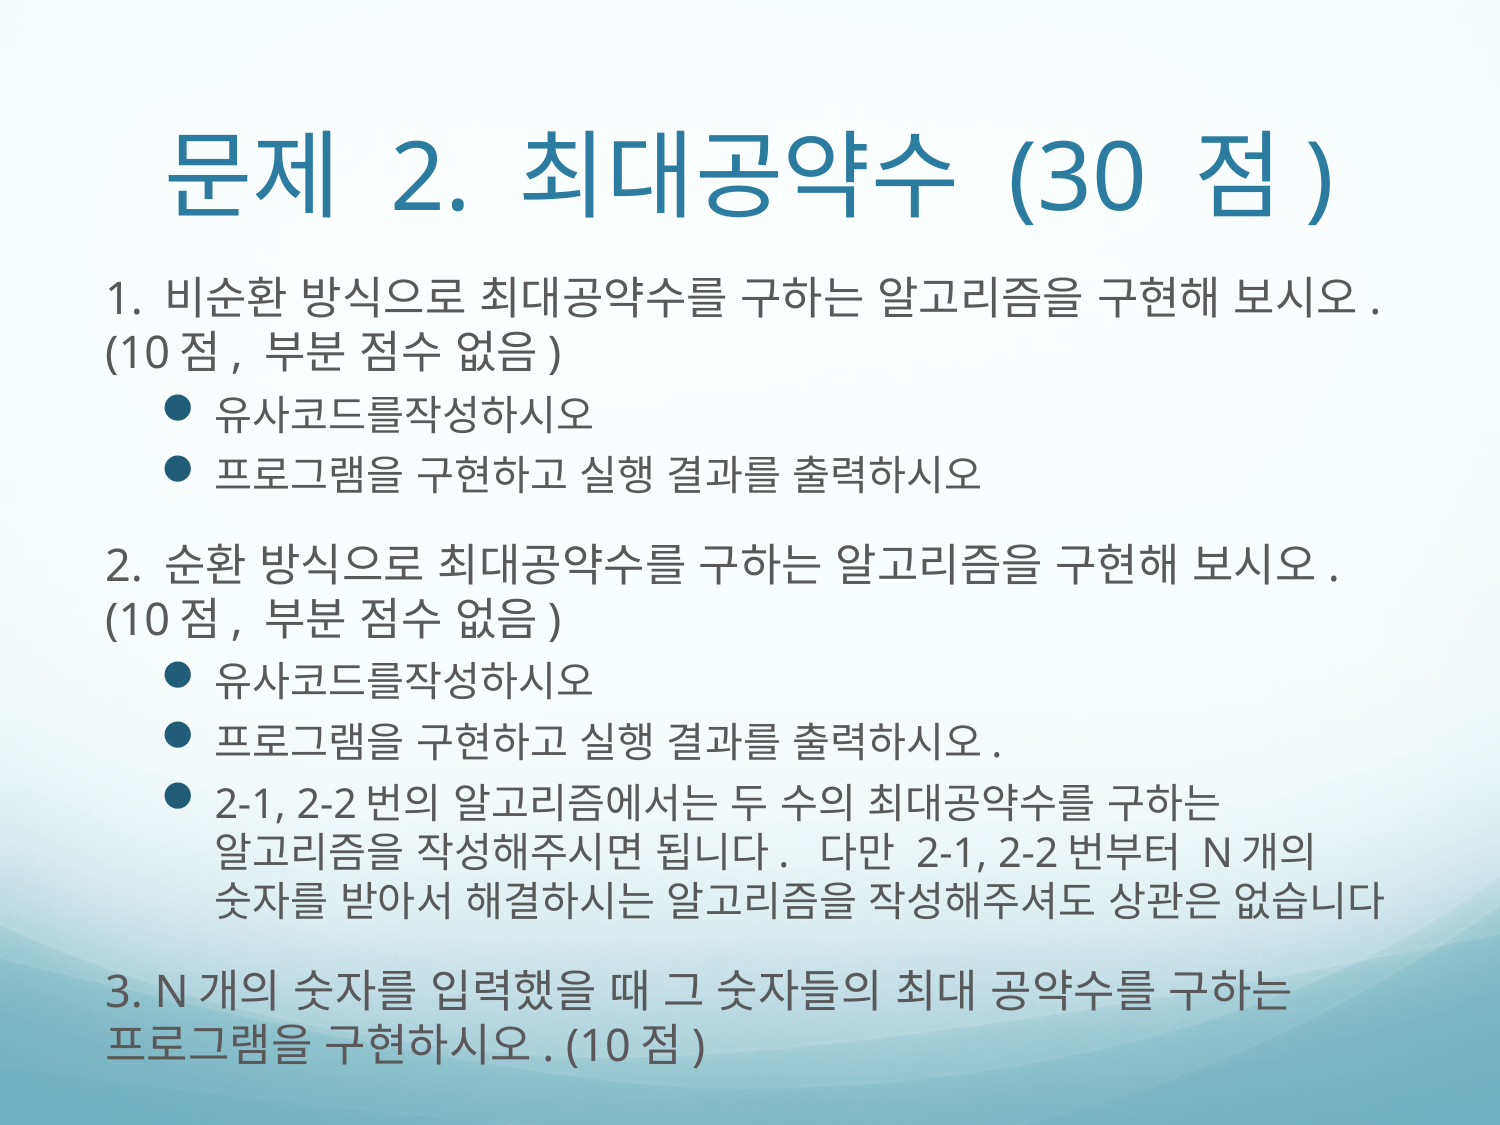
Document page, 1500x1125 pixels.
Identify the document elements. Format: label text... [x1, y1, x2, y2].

title 문제 2. 최대공약수 (30 점) [90, 17, 1410, 237]
list 1. 비순환 방식으로 최대공약수를 구하는 알고리즘을 구현해 보시오. (10점, 부분 점수 없음) 유사코드를작성하시오 프로그램을 구현하고 실행 결과를 출력하시오 2. 순환 방식으로 최대공약수를 구하는 알고리즘을 구현해 보시오. (10점, 부분 점수 없음) 유사코드를작성하시오 프로그램을 구현하고 실행 결과를 출력하시오. 2-1, 2-2번의 알고리즘에서는 두 수의 최대공약수를 구하는 알고리즘을 작성해주시면 됩니다. 다만 2-1, 2-2번부터 N개의 숫자를 받아서 해결하시는 알고리즘을 작성해주셔도 상관은 없습니다 3. N개의 숫자를 입력했을 때 그 숫자들의 최대 공약수를 구하는 프로그램을 구현하시오. (10점) [90, 262, 1410, 1087]
